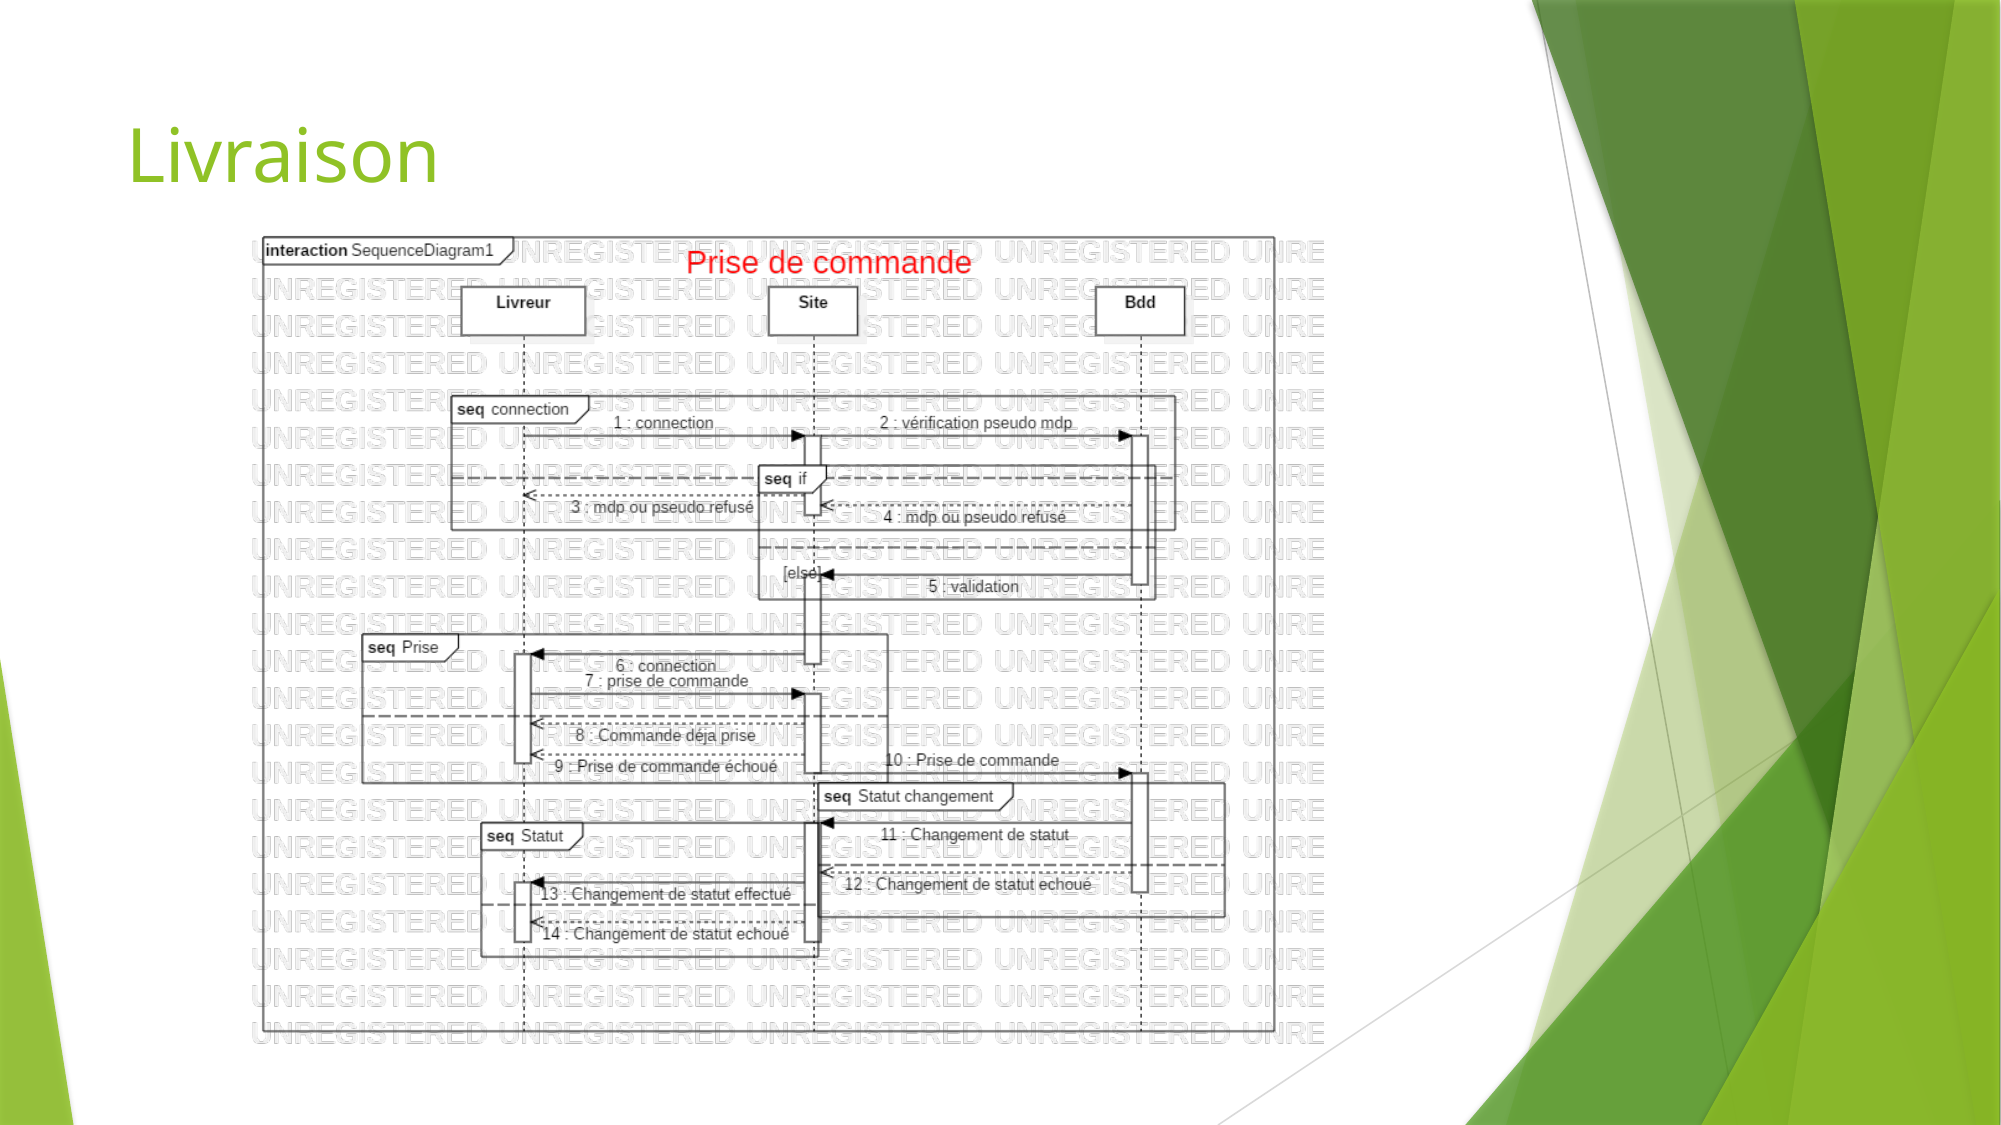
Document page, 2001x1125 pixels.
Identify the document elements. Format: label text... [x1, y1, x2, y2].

title Livraison [111, 99, 1522, 317]
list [250, 225, 1325, 1081]
